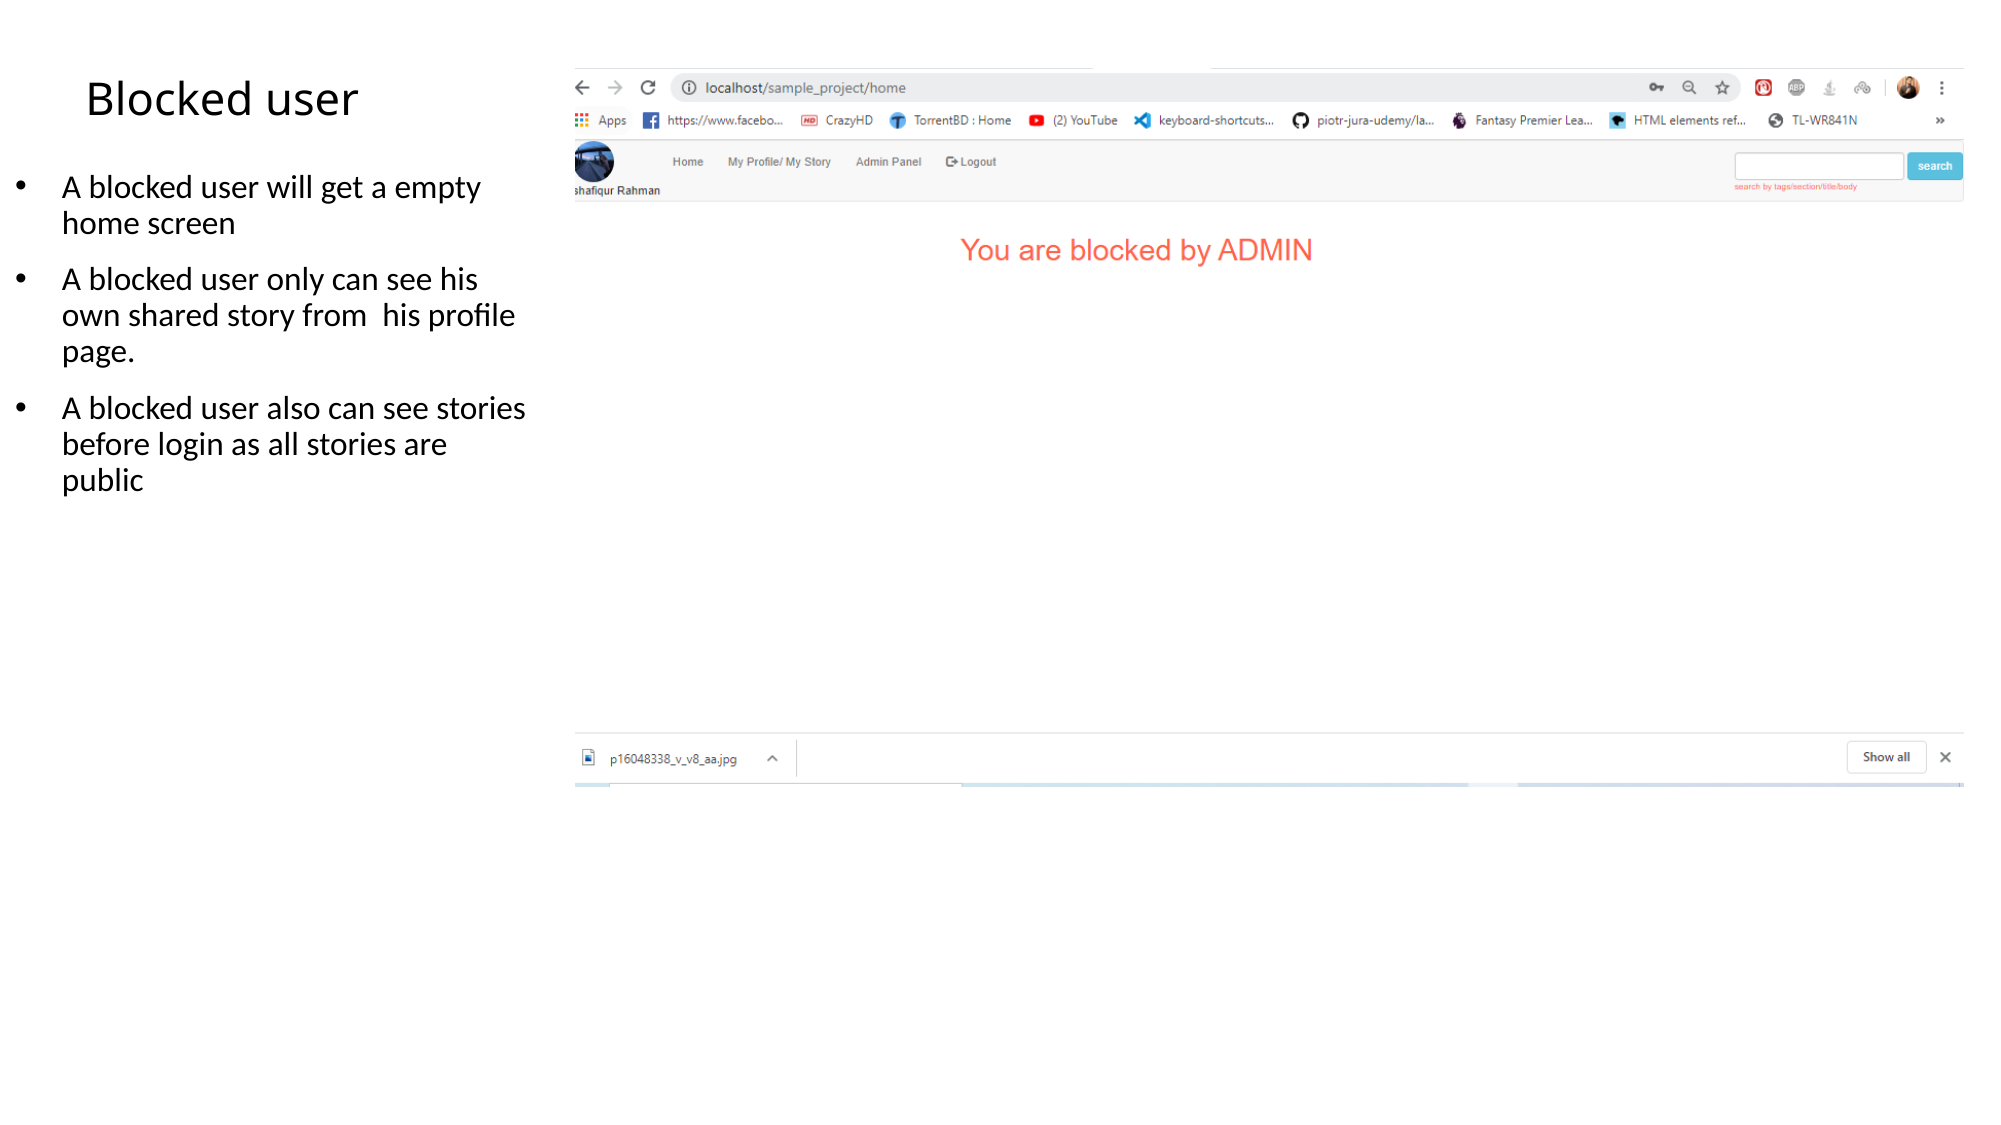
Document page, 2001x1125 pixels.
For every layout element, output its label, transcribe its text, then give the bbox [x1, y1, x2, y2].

picture [575, 68, 1964, 787]
list A blocked user will get a empty home screen A blocked user only can see his own shared story from his profile page. A blocked user also can see stories before login as all stories are public [0, 161, 543, 787]
title Blocked user [0, 68, 543, 133]
